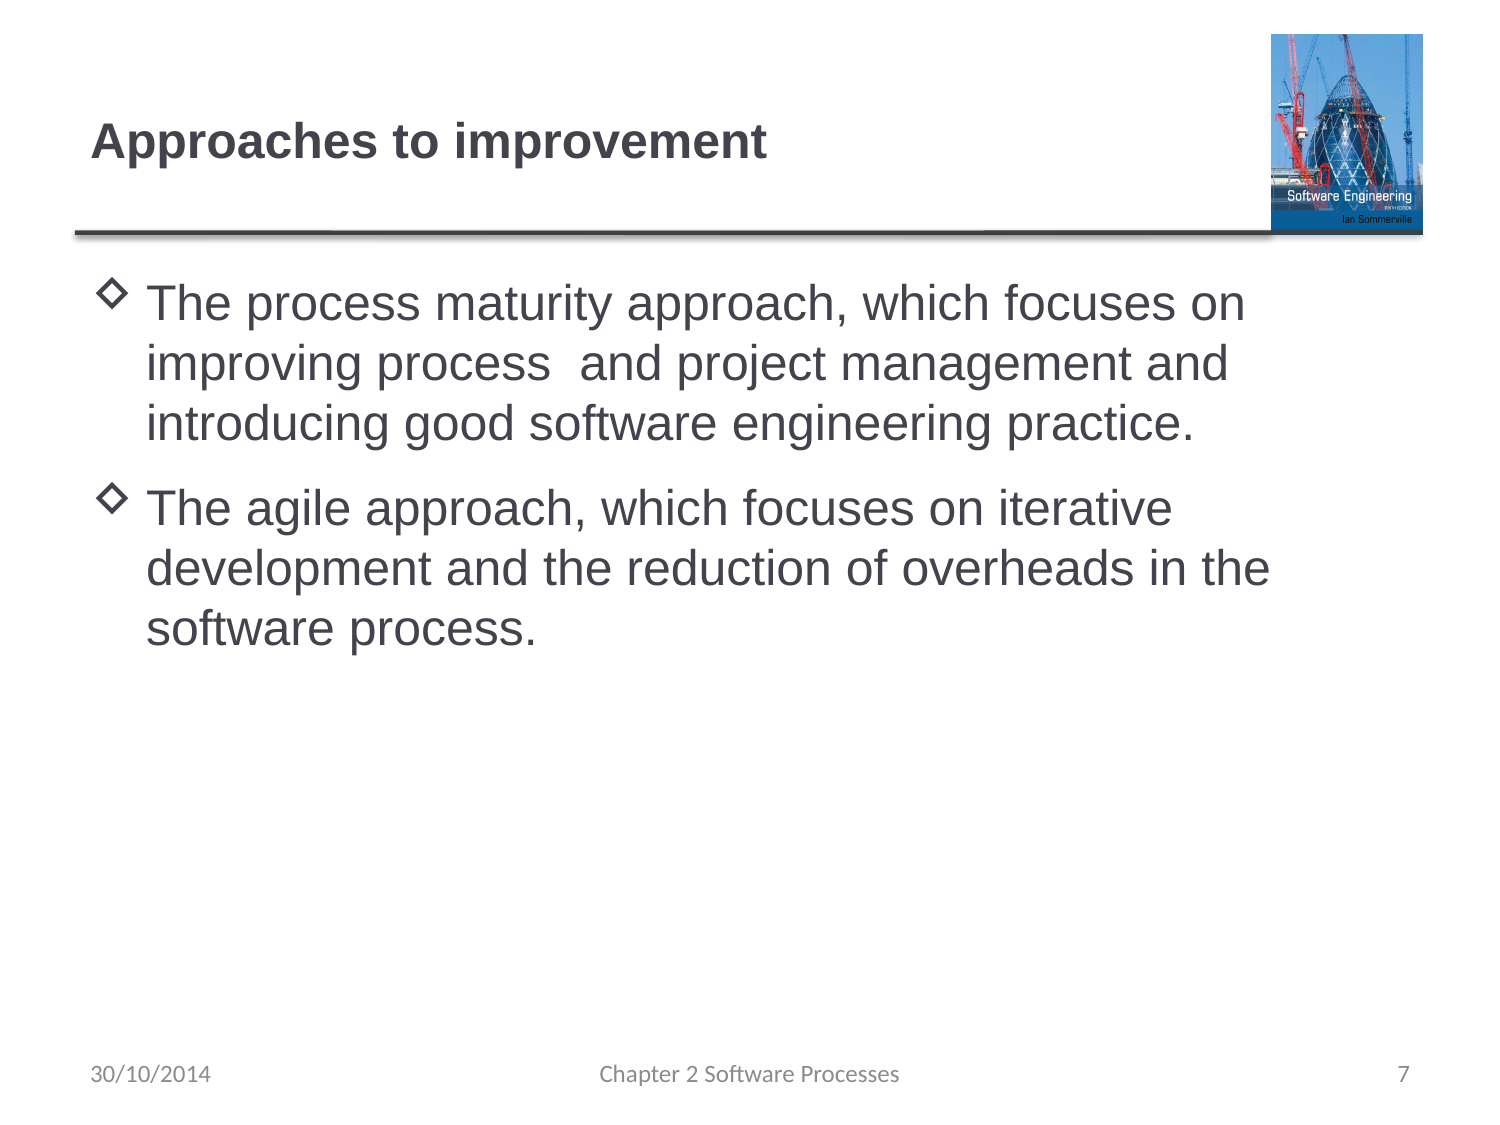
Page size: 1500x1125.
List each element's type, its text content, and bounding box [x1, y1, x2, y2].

footer Chapter 2 Software Processes [512, 1042, 988, 1103]
list The process maturity approach, which focuses on improving process and project management and introducing good software engineering practice. The agile approach, which focuses on iterative development and the reduction of overheads in the software process. [75, 262, 1425, 1005]
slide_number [75, 1042, 425, 1103]
slide_number 7 [1074, 1042, 1425, 1103]
picture [1271, 34, 1423, 230]
title Approaches to improvement [74, 44, 1272, 233]
